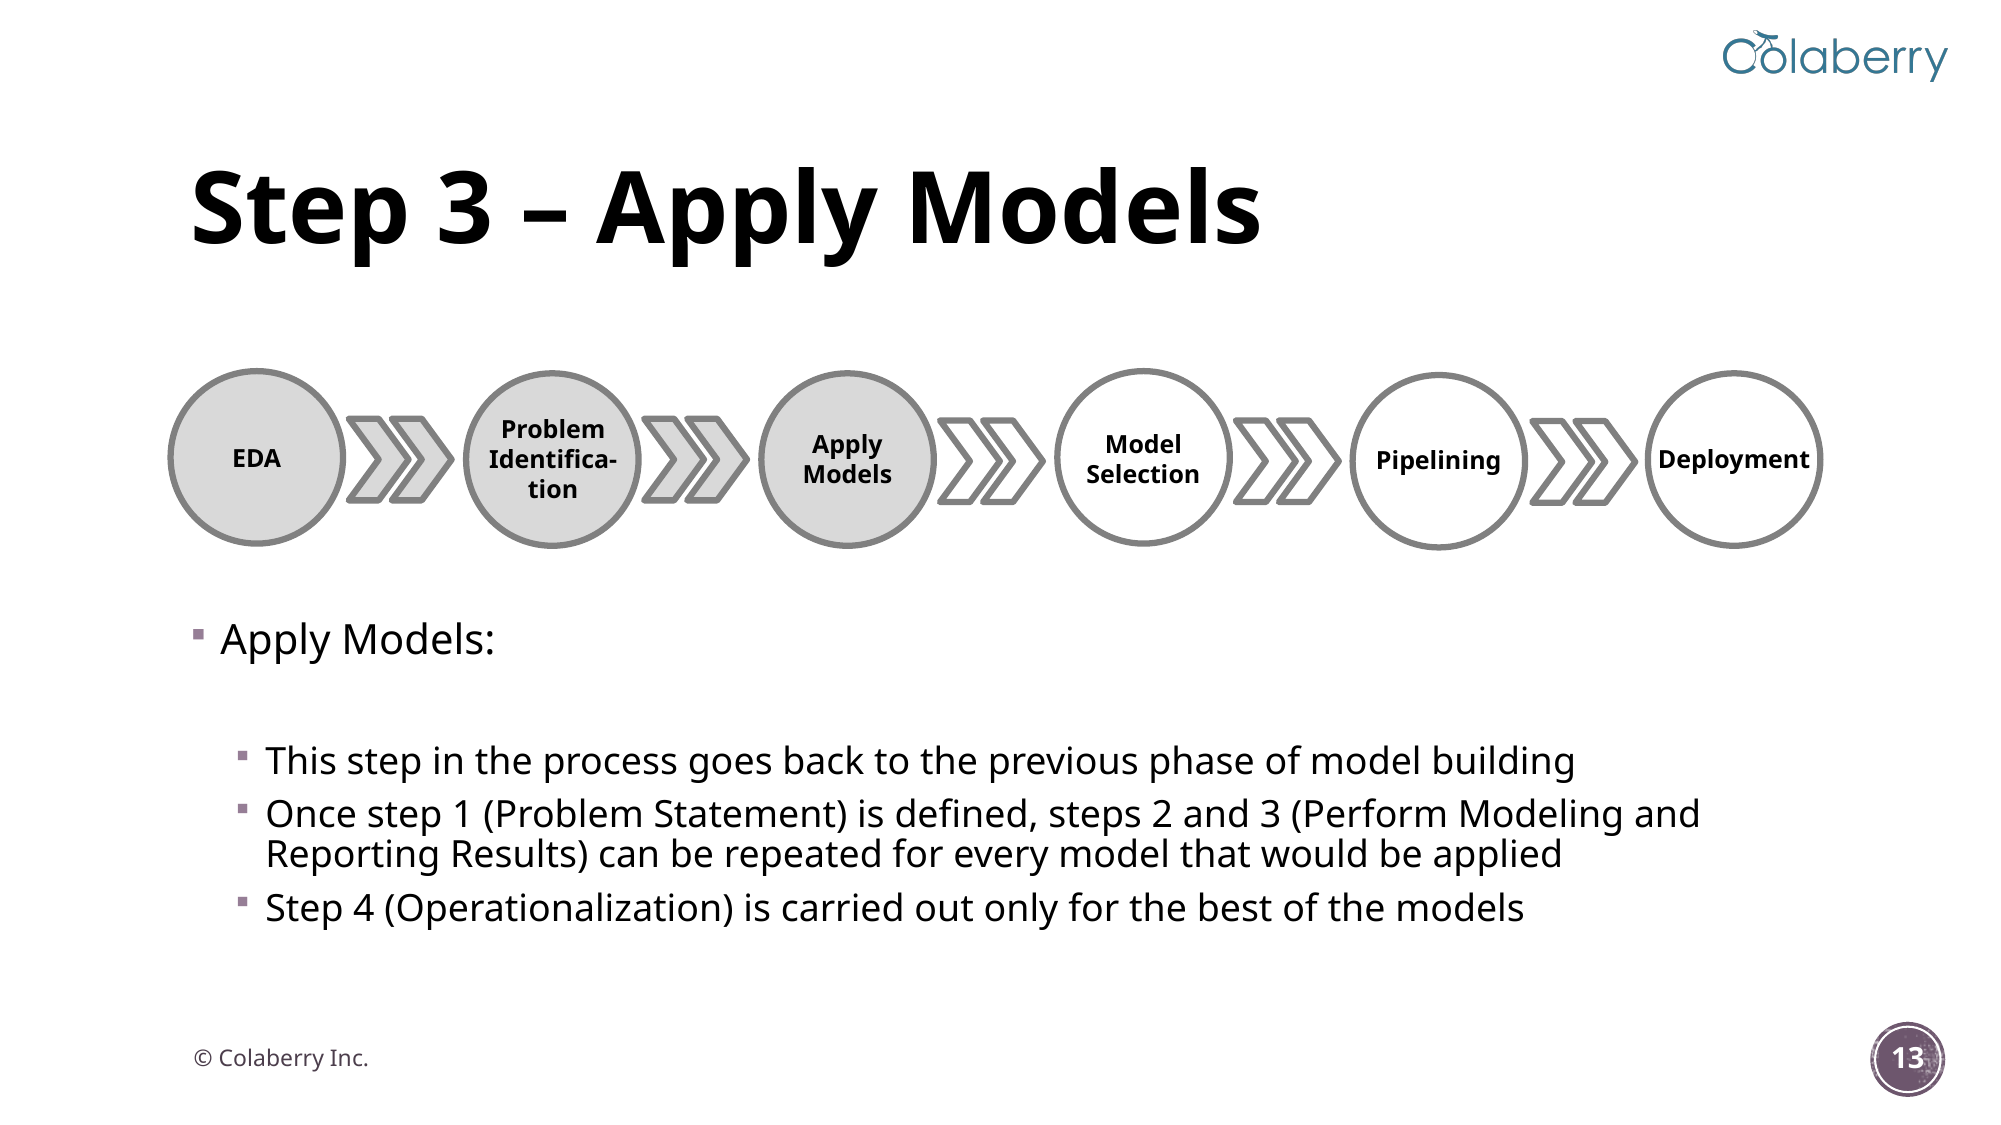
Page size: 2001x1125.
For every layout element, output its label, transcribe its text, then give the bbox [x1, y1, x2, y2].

text_box [1354, 482, 1524, 549]
text_box [1065, 497, 1222, 545]
text_box [769, 372, 926, 421]
text_box [172, 480, 342, 545]
text_box Deployment [1625, 436, 1843, 481]
list Apply Models: This step in the process goes back to the previous phase of model building Once step 1 (Problem Statement) is defined, steps 2 and 3 (Perform Modeling and Reporting Results) can be repeated for every model that would be applied Step 4 (Operationalization) is carried out only for the best of the models [175, 611, 1826, 998]
text_box [1234, 419, 1297, 504]
text_box [1278, 419, 1340, 504]
text_box [686, 417, 748, 502]
text_box Apply Models [750, 421, 945, 497]
text_box [481, 511, 623, 547]
text_box Model Selection [1051, 421, 1236, 497]
text_box [1355, 373, 1523, 436]
text_box [643, 417, 705, 502]
text_box [939, 419, 1001, 504]
text_box [1574, 420, 1625, 504]
text_box [1649, 481, 1819, 547]
text_box [1650, 372, 1819, 436]
text_box [390, 417, 453, 502]
title Step 3 – Apply Models [175, 79, 1826, 344]
text_box [172, 370, 341, 434]
slide_number 13 [1855, 1028, 1961, 1089]
text_box [768, 497, 927, 547]
text_box EDA [159, 434, 355, 480]
text_box [982, 419, 1044, 504]
text_box Problem Identifica-tion [460, 406, 646, 511]
picture [1710, 22, 1961, 90]
text_box [1531, 420, 1593, 504]
text_box [1064, 370, 1223, 421]
text_box [483, 372, 622, 406]
footer © Colaberry Inc. [178, 1028, 1217, 1089]
text_box Pipelining [1341, 436, 1537, 482]
text_box [347, 417, 410, 502]
